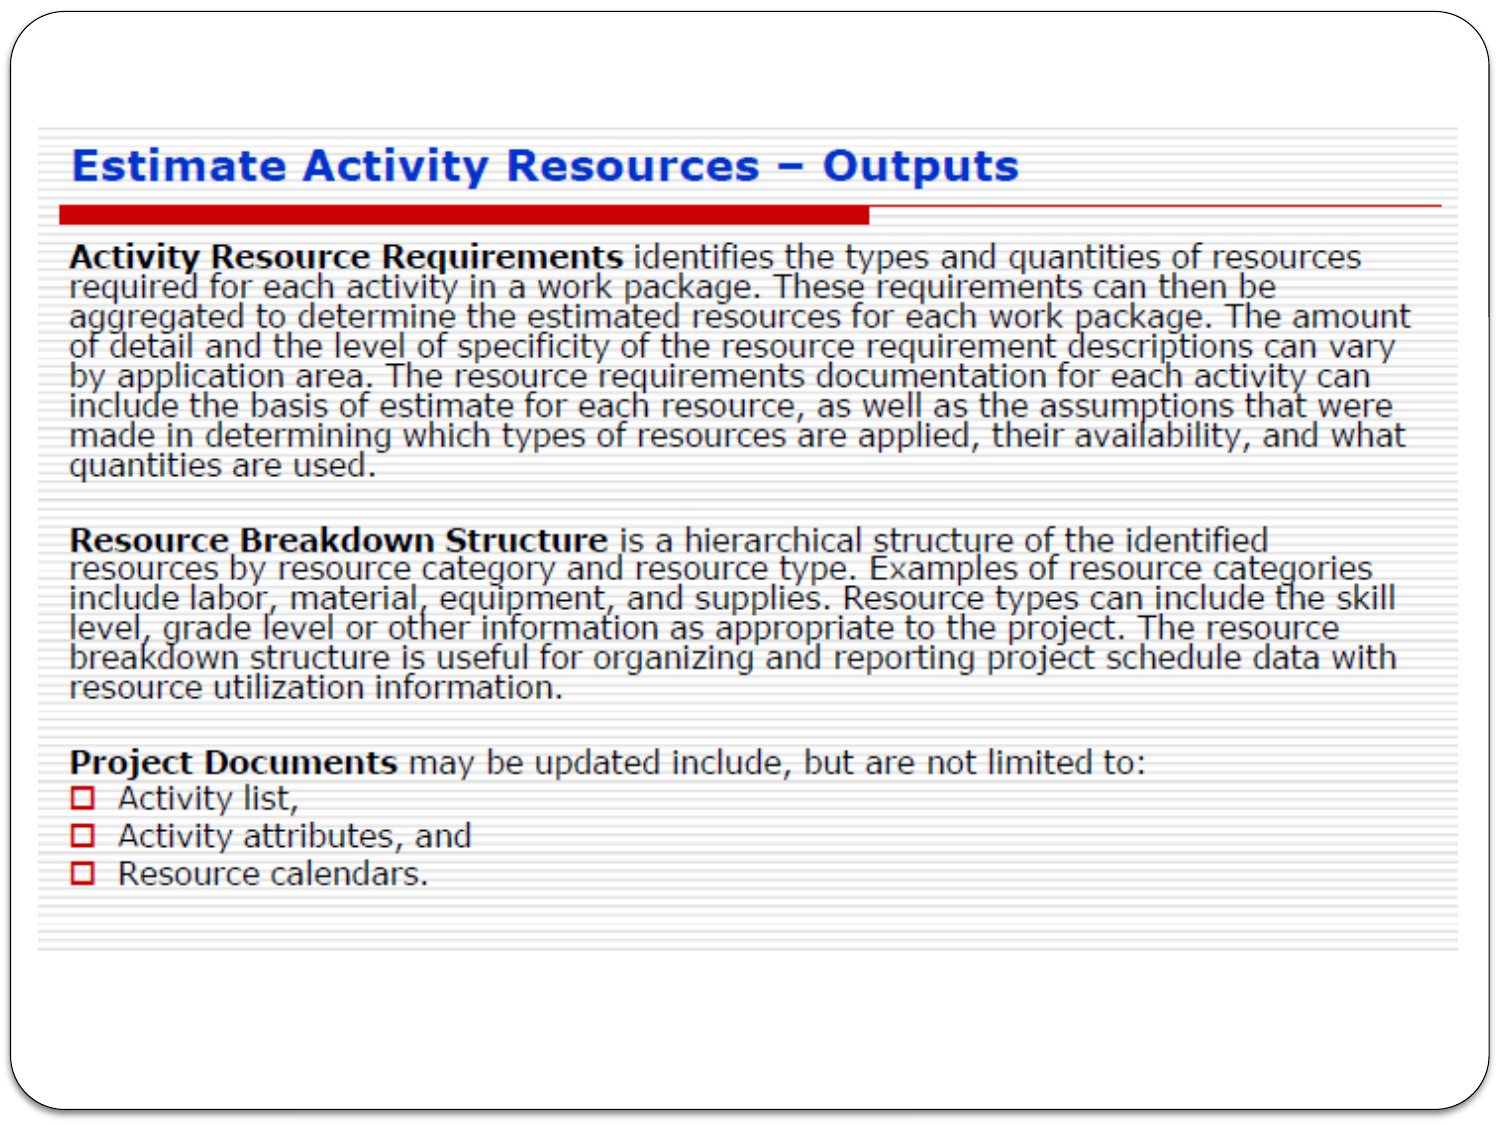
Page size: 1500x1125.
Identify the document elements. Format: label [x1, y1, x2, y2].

picture [38, 124, 1458, 957]
